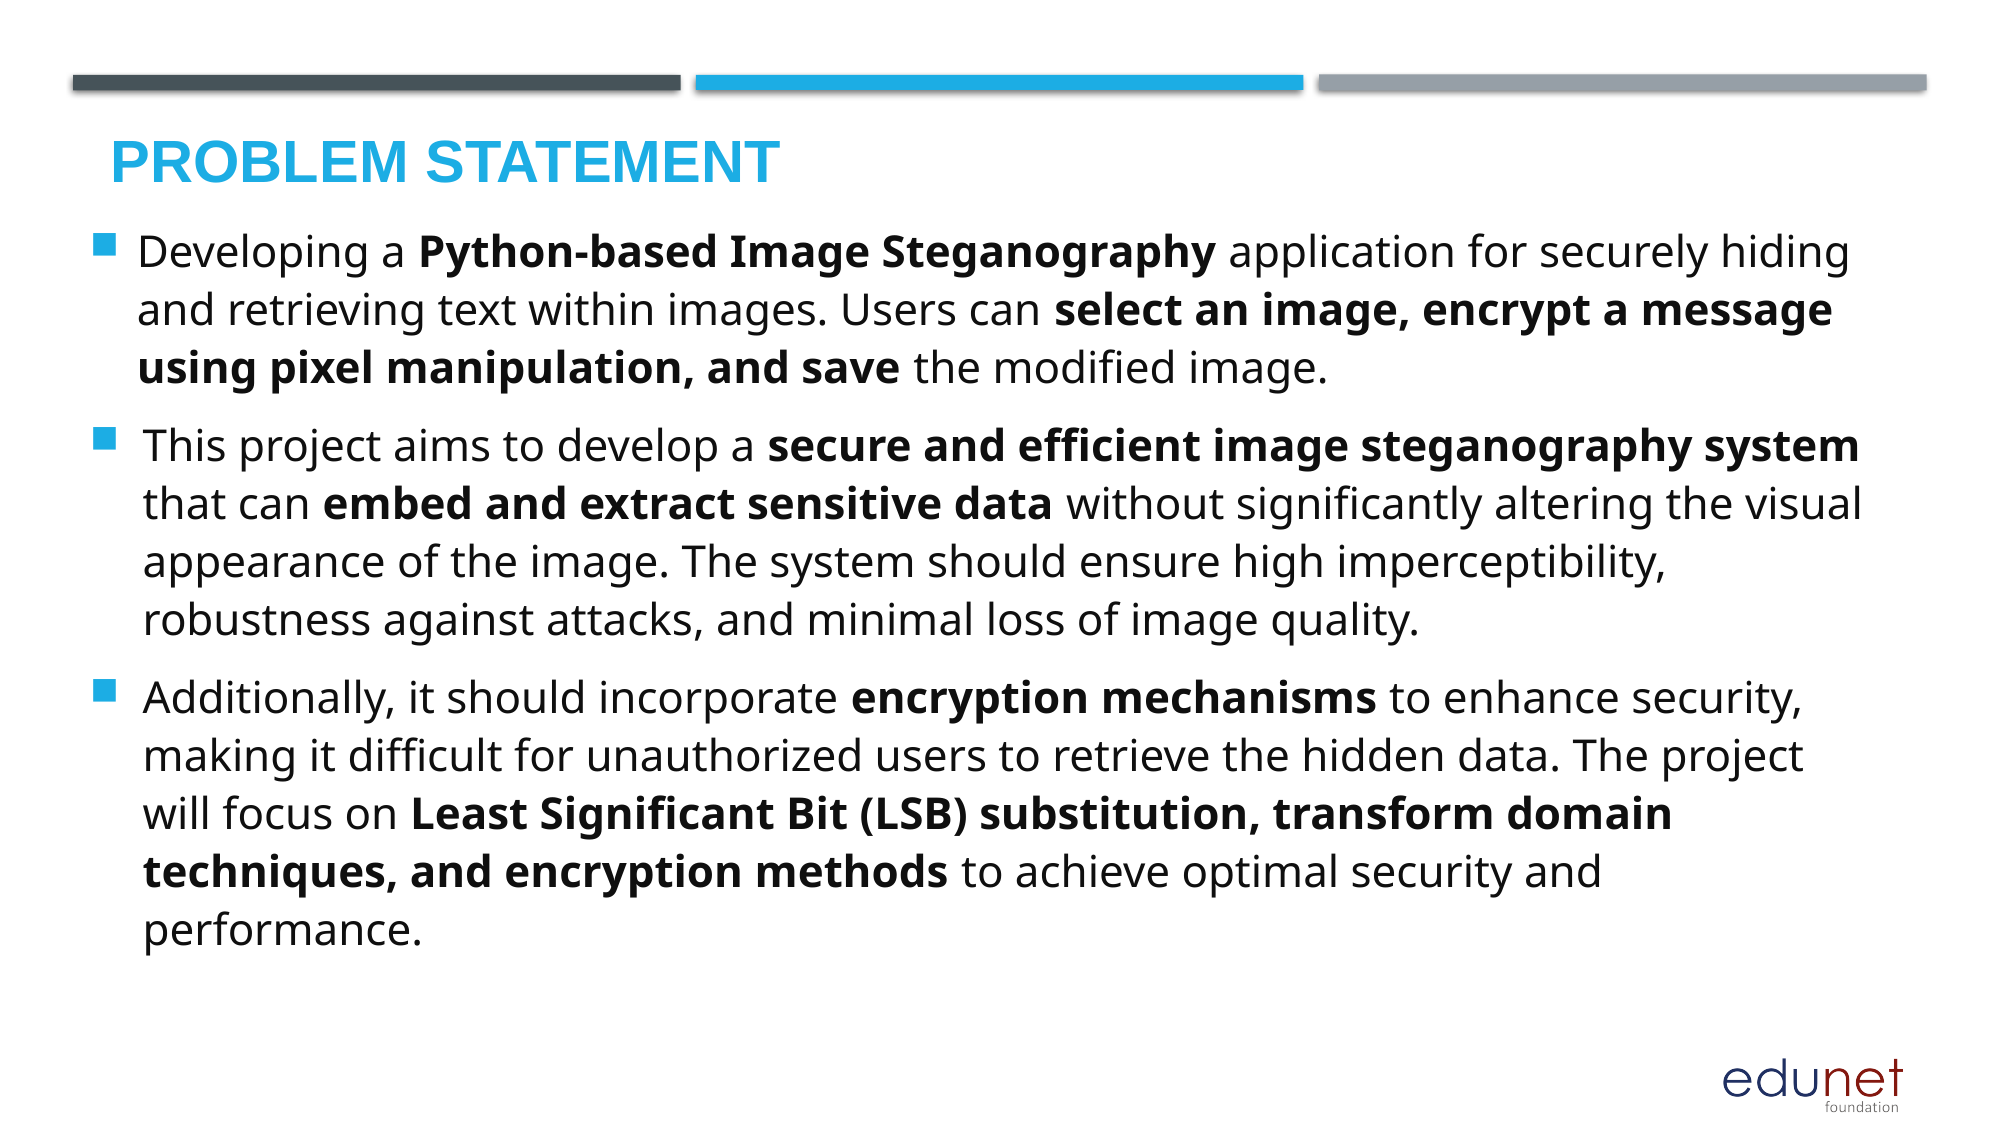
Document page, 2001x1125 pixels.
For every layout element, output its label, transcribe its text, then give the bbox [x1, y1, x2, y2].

title Problem Statement [95, 115, 1905, 203]
list Developing a Python-based Image Steganography application for securely hiding and retrieving text within images. Users can select an image, encrypt a message using pixel manipulation, and save the modified image. This project aims to develop a secure and efficient image steganography system that can embed and extract sensitive data without significantly altering the visual appearance of the image. The system should ensure high imperceptibility, robustness against attacks, and minimal loss of image quality. Additionally, it should incorporate encryption mechanisms to enhance security, making it difficult for unauthorized users to retrieve the hidden data. The project will focus on Least Significant Bit (LSB) substitution, transform domain techniques, and encryption methods to achieve optimal security and performance. [74, 203, 1884, 970]
picture [1719, 1056, 1905, 1116]
